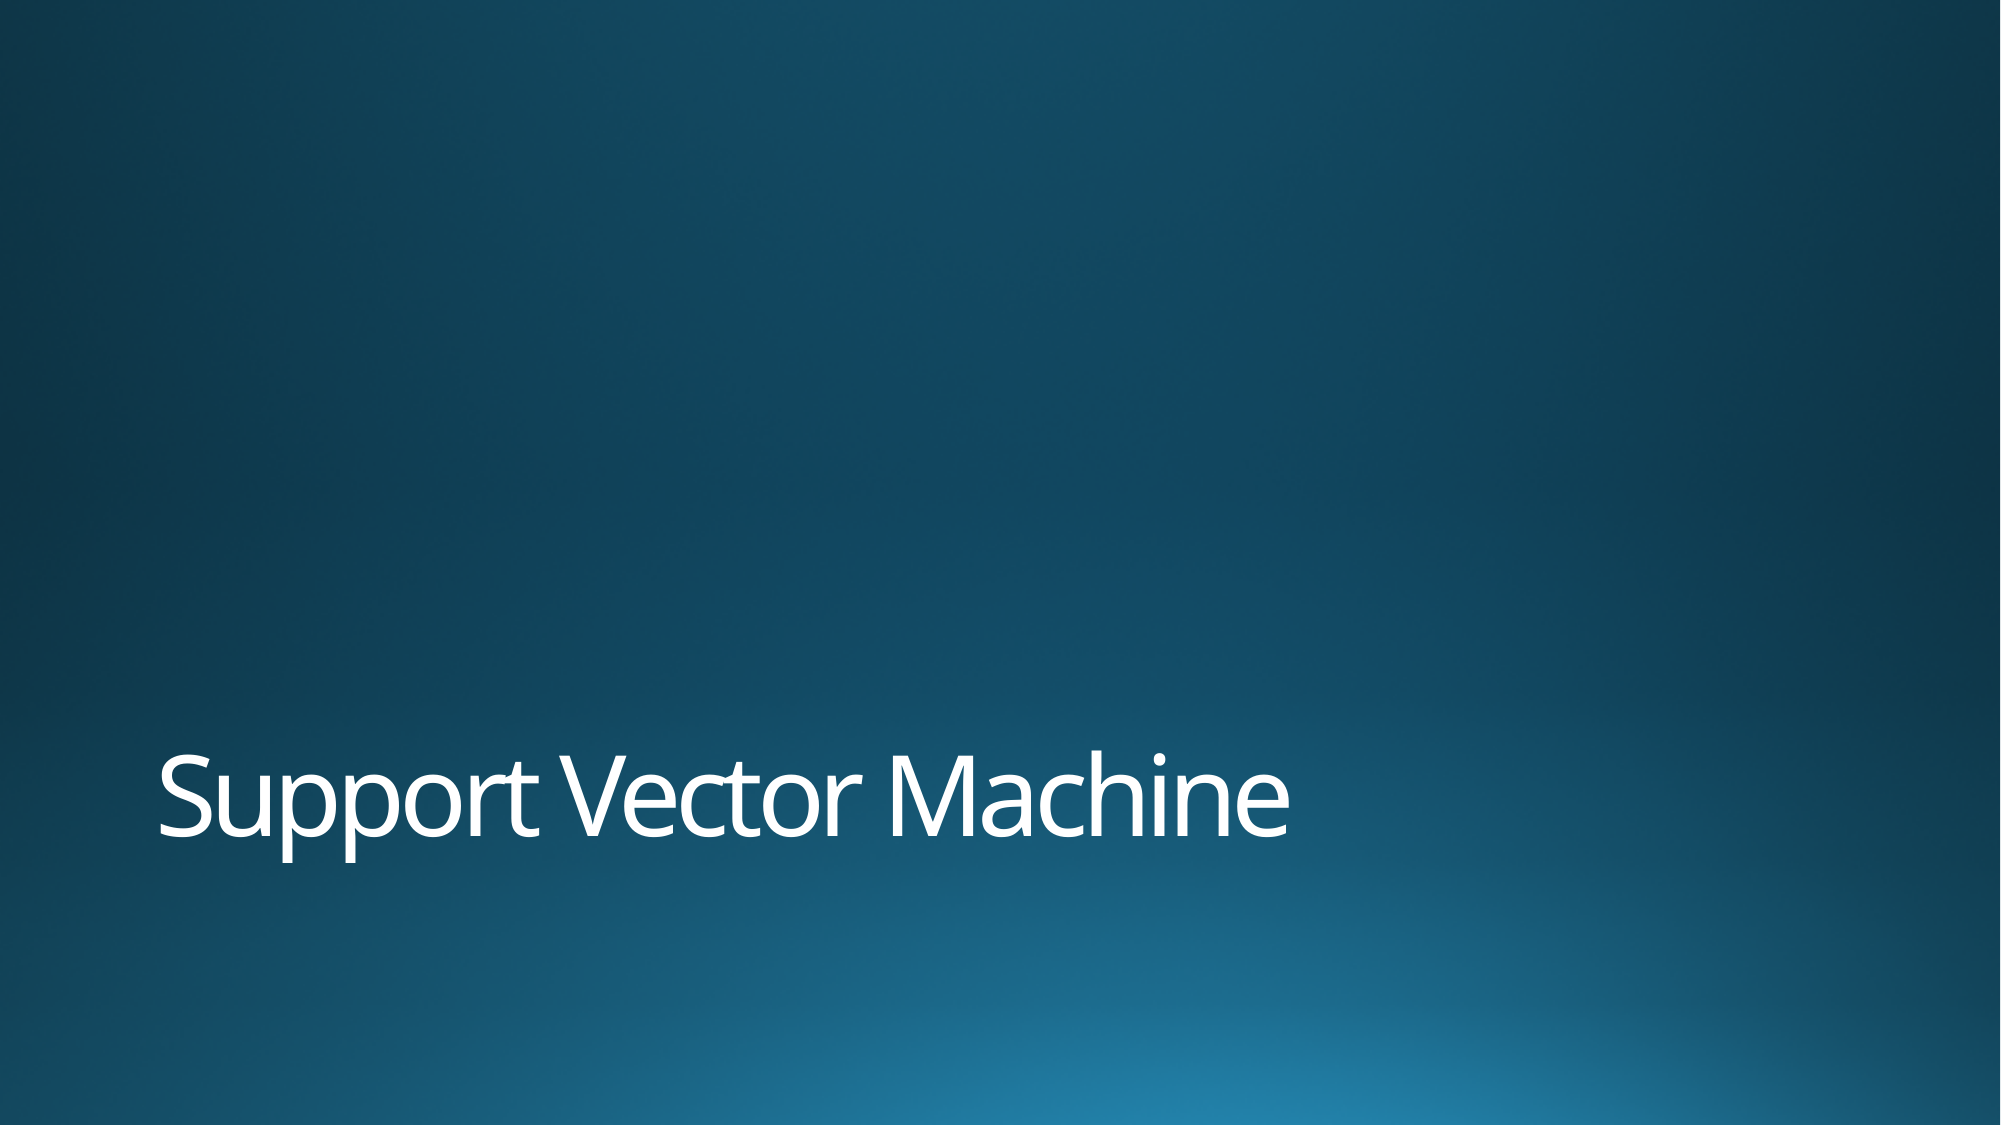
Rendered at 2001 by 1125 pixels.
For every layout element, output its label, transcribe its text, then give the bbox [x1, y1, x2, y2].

title Support Vector Machine [140, 732, 1641, 1002]
picture [0, 0, 2001, 1125]
